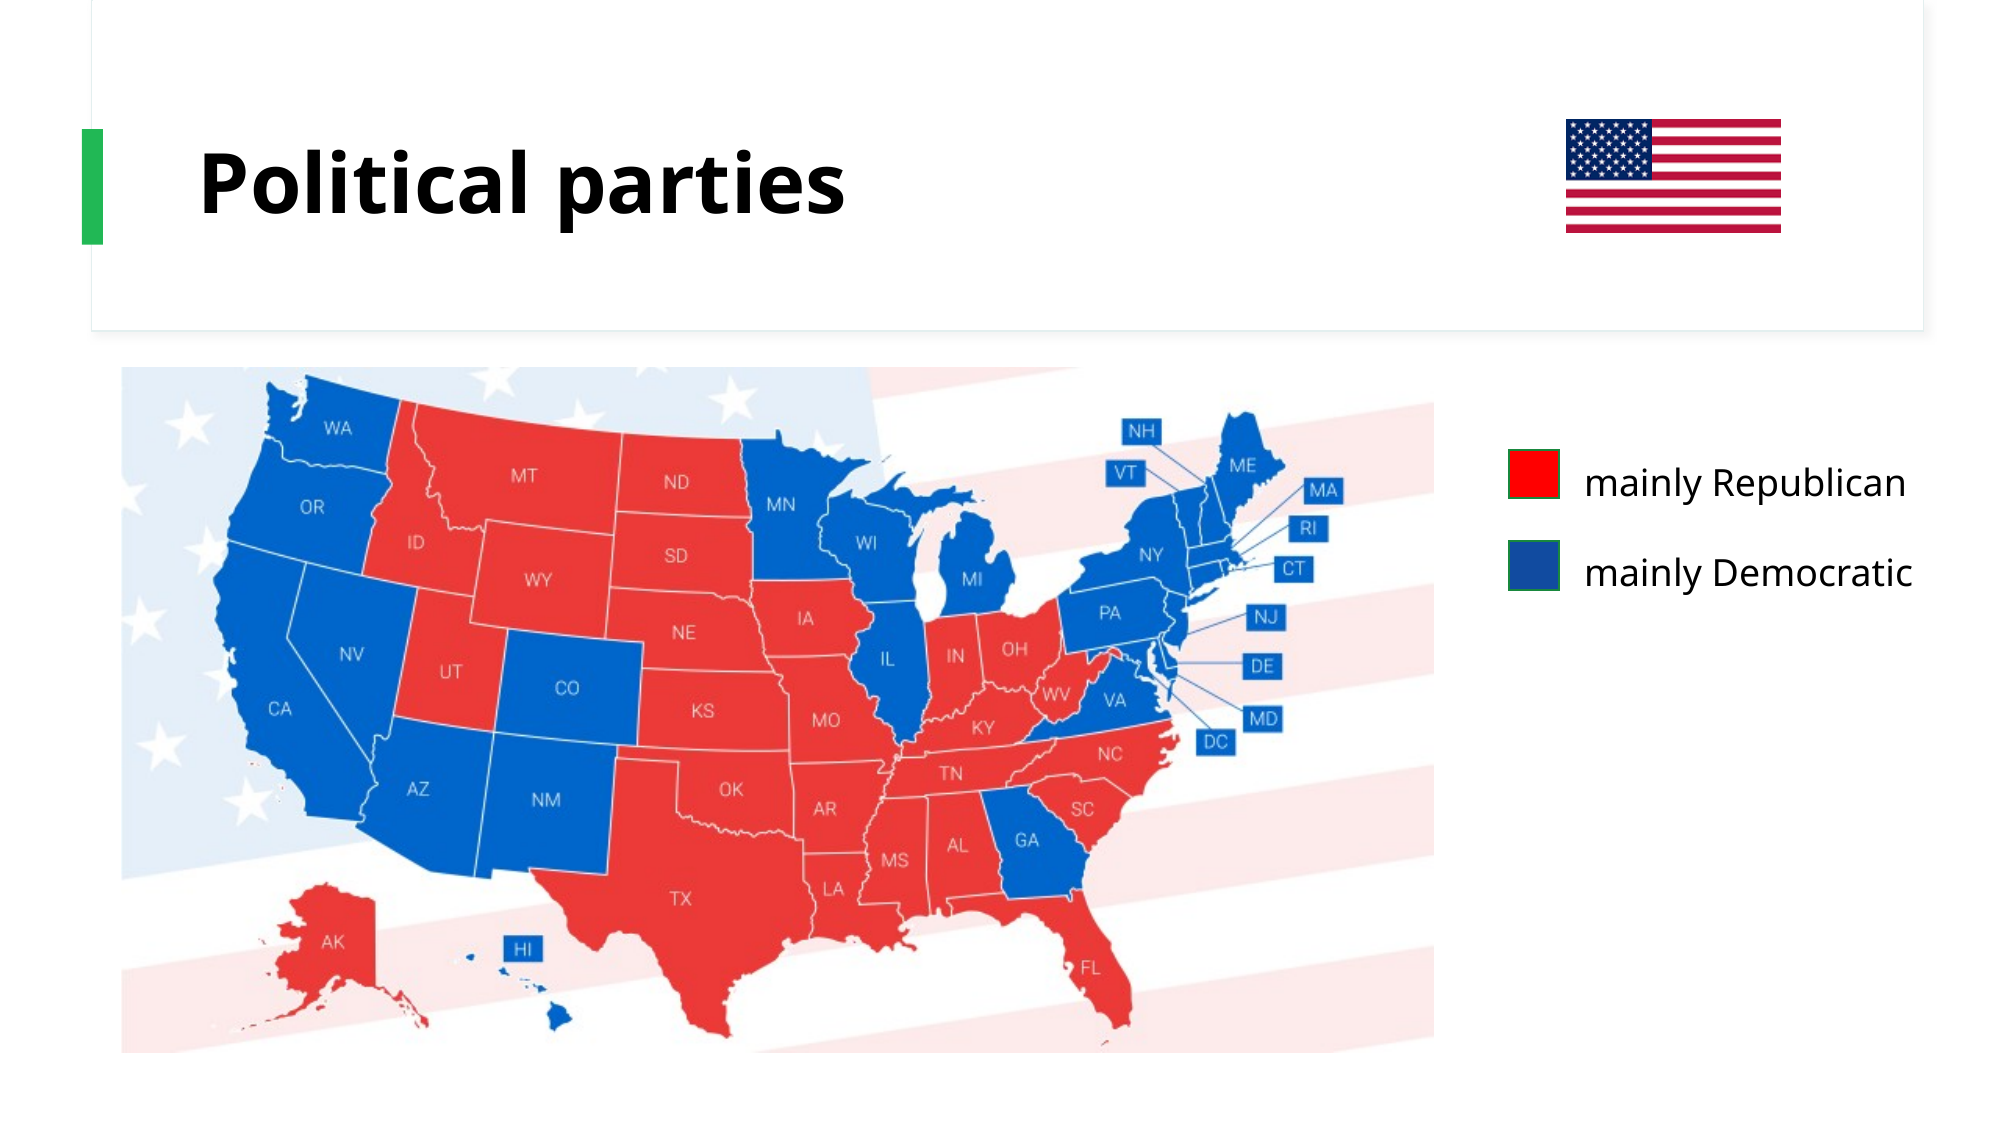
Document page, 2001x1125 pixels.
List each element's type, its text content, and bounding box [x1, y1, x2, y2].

picture [121, 367, 1434, 1053]
text_box [1508, 540, 1560, 591]
picture [1566, 119, 1781, 233]
title Political parties [183, 90, 1851, 284]
text_box [1508, 449, 1560, 499]
text_box mainly Republican mainly Democratic [1491, 406, 1961, 647]
